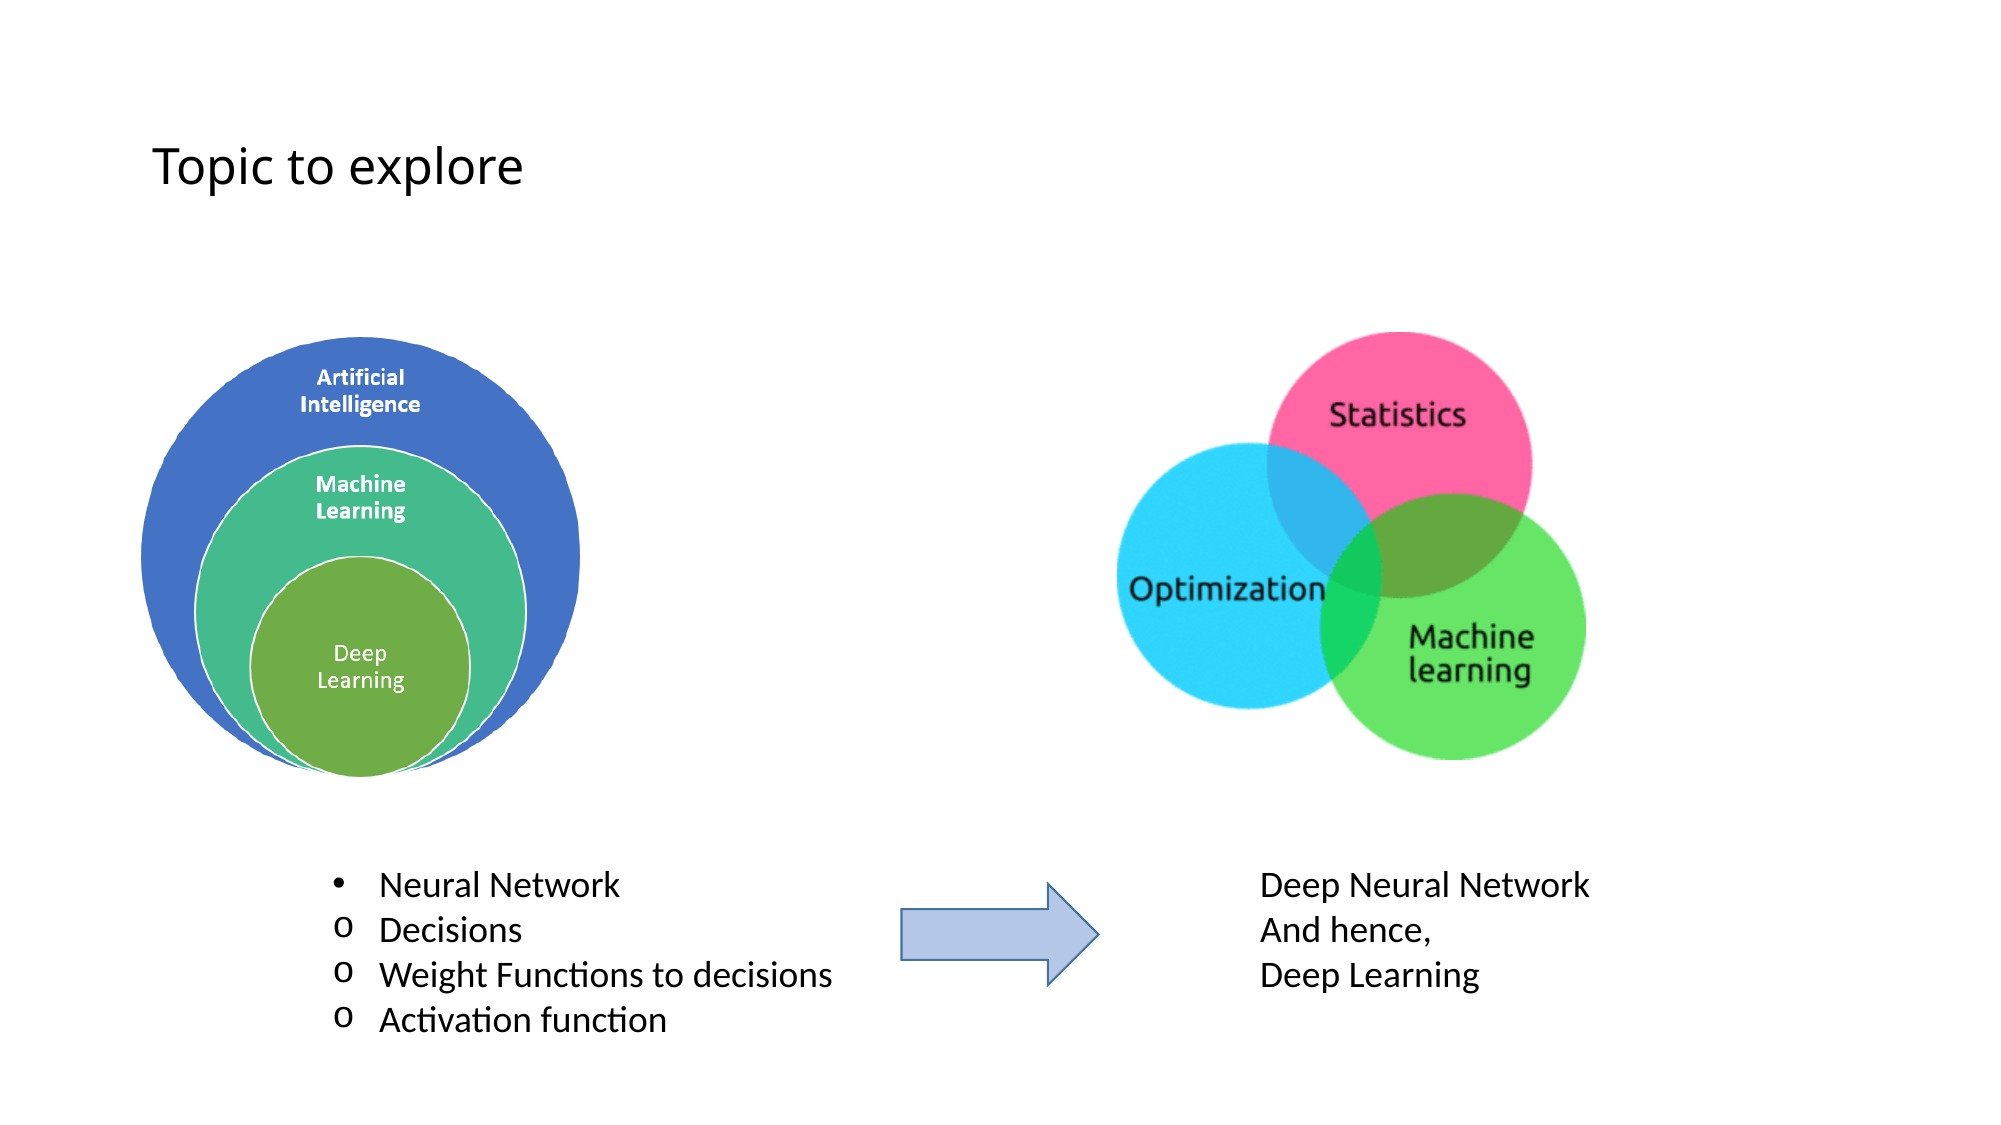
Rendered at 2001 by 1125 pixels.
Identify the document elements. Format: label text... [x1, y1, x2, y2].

title Topic to explore [137, 59, 1863, 278]
text_box Neural Network Decisions Weight Functions to decisions Activation function [317, 852, 853, 1048]
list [110, 332, 611, 793]
text_box Deep Neural Network And hence, Deep Learning [1245, 852, 1615, 1003]
text_box [900, 881, 1101, 988]
picture [1116, 332, 1586, 760]
